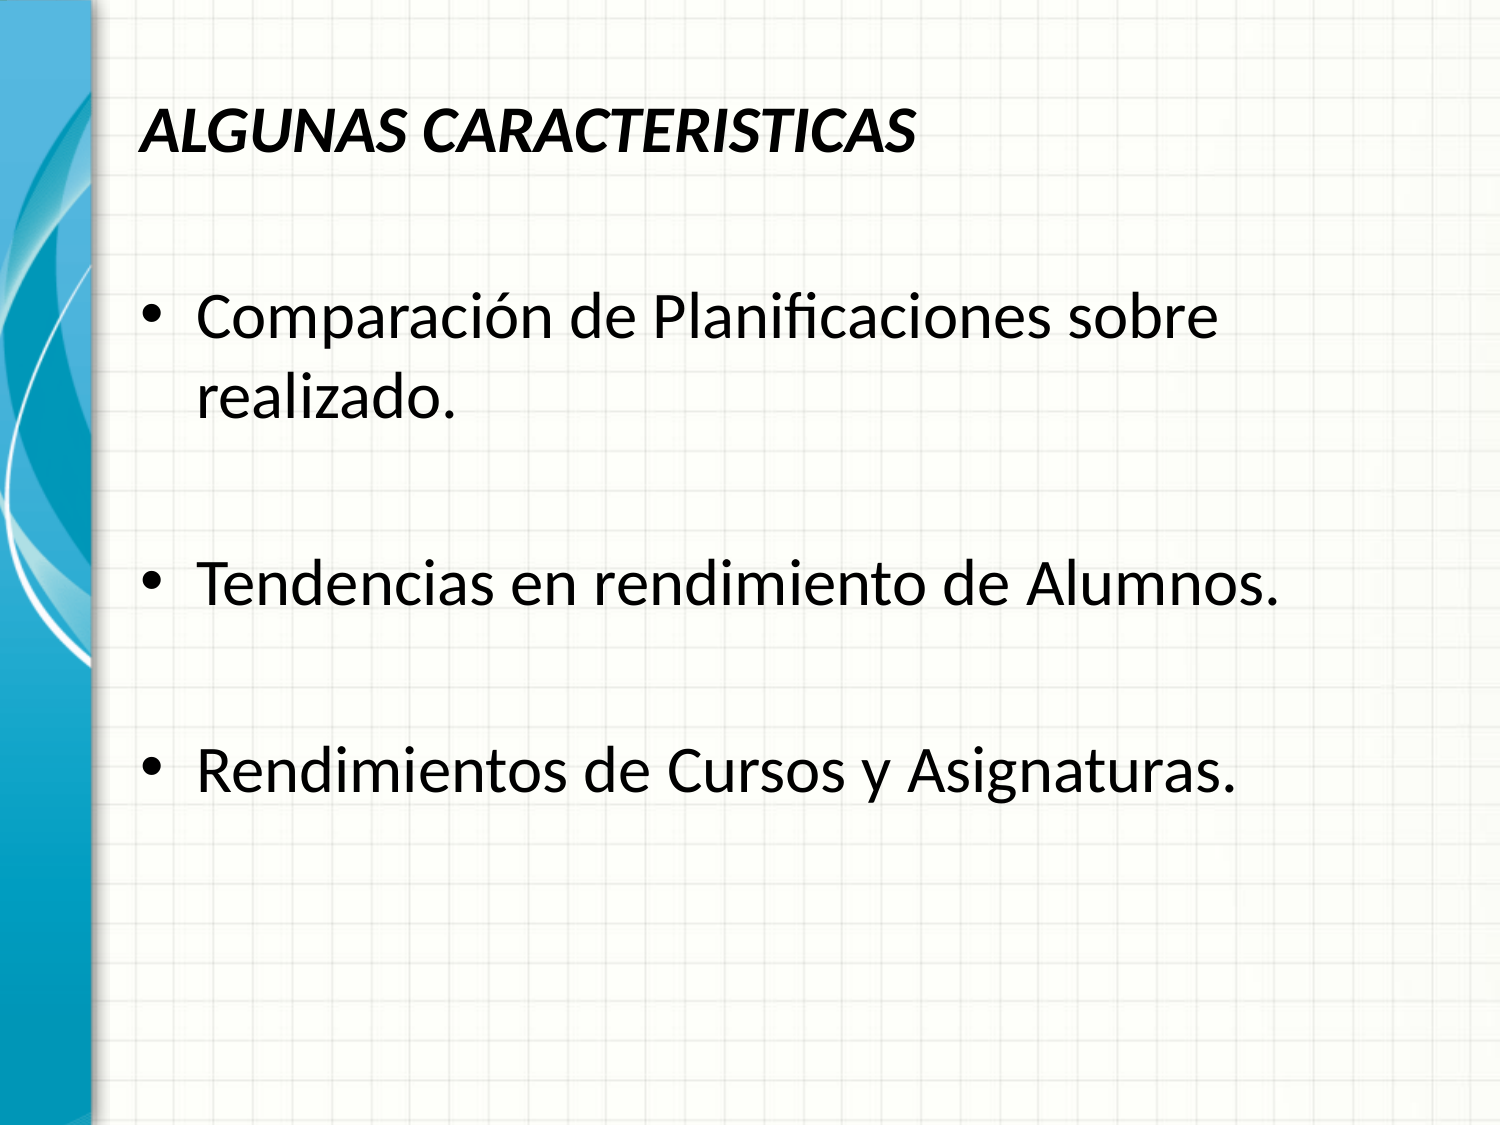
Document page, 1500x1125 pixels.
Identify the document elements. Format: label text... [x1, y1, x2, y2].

list ALGUNAS CARACTERISTICAS Comparación de Planificaciones sobre realizado. Tendencias en rendimiento de Alumnos. Rendimientos de Cursos y Asignaturas. [125, 78, 1450, 1083]
picture [0, 0, 1500, 1125]
